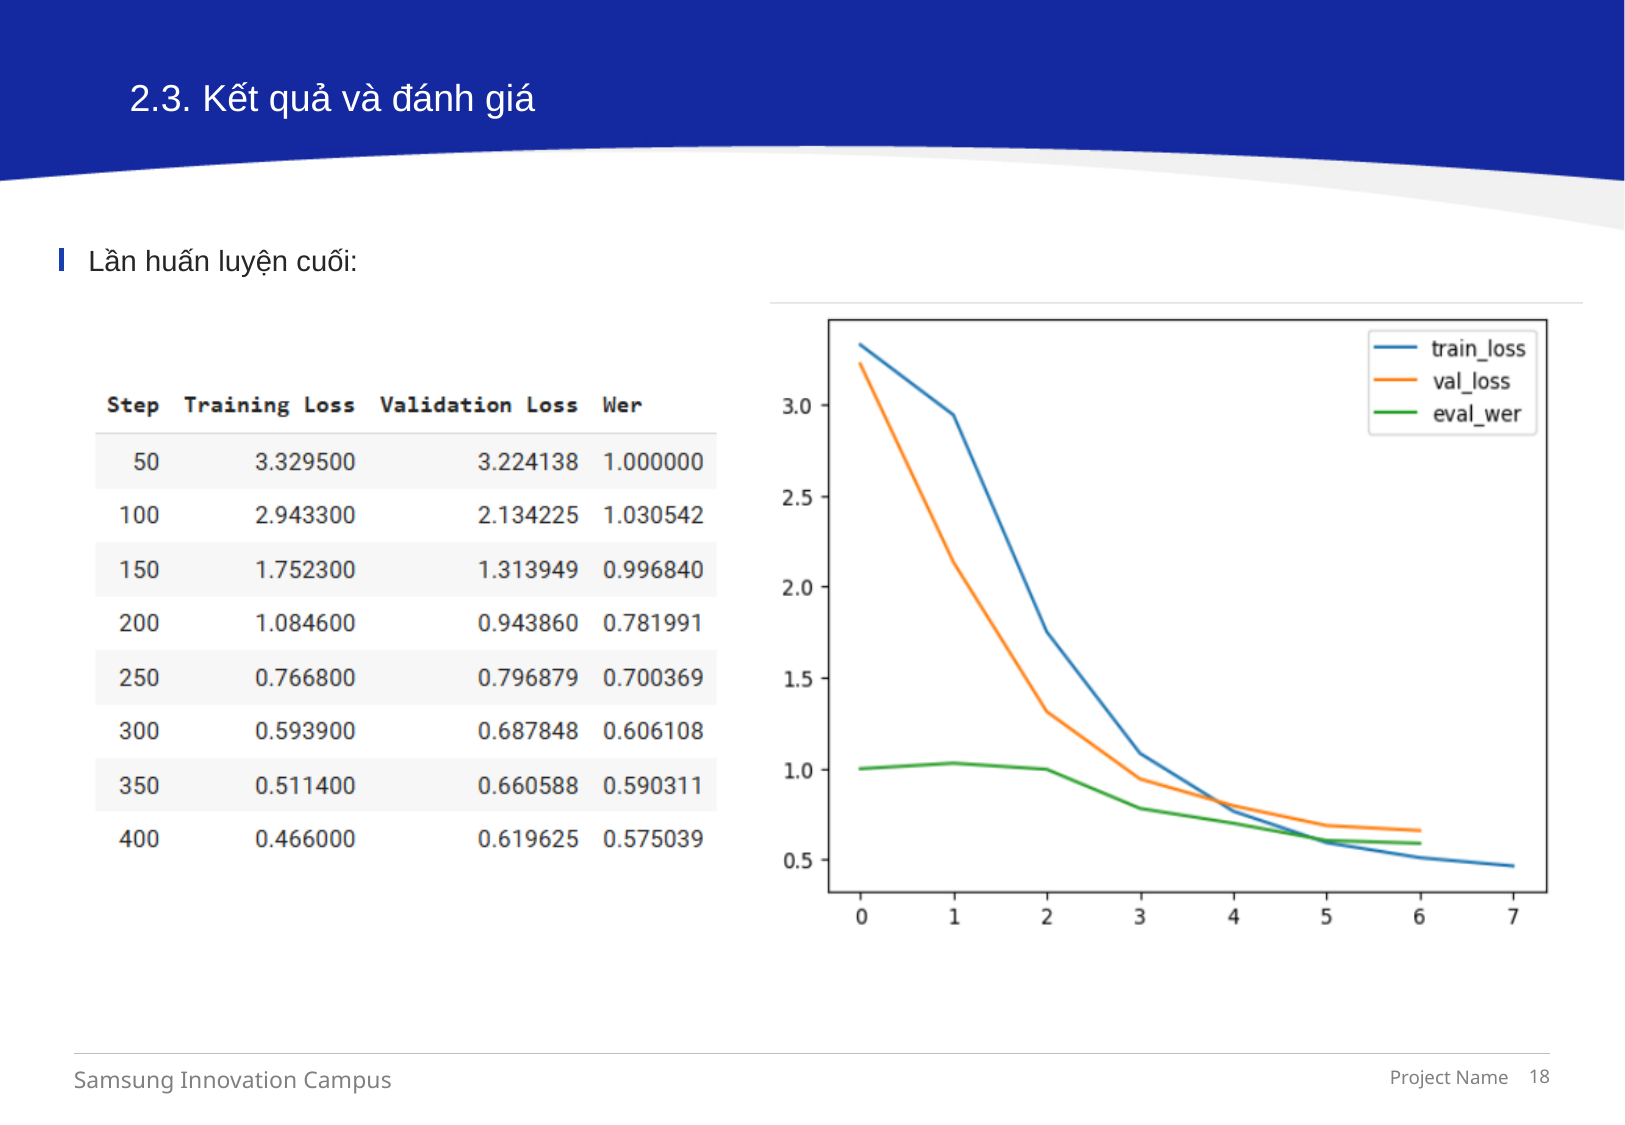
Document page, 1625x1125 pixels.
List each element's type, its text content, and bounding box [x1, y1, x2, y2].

picture [0, 0, 1625, 1125]
list Lần huấn luyện cuối: [59, 239, 1381, 390]
list 2.3. Kết quả và đánh giá [129, 73, 1252, 120]
